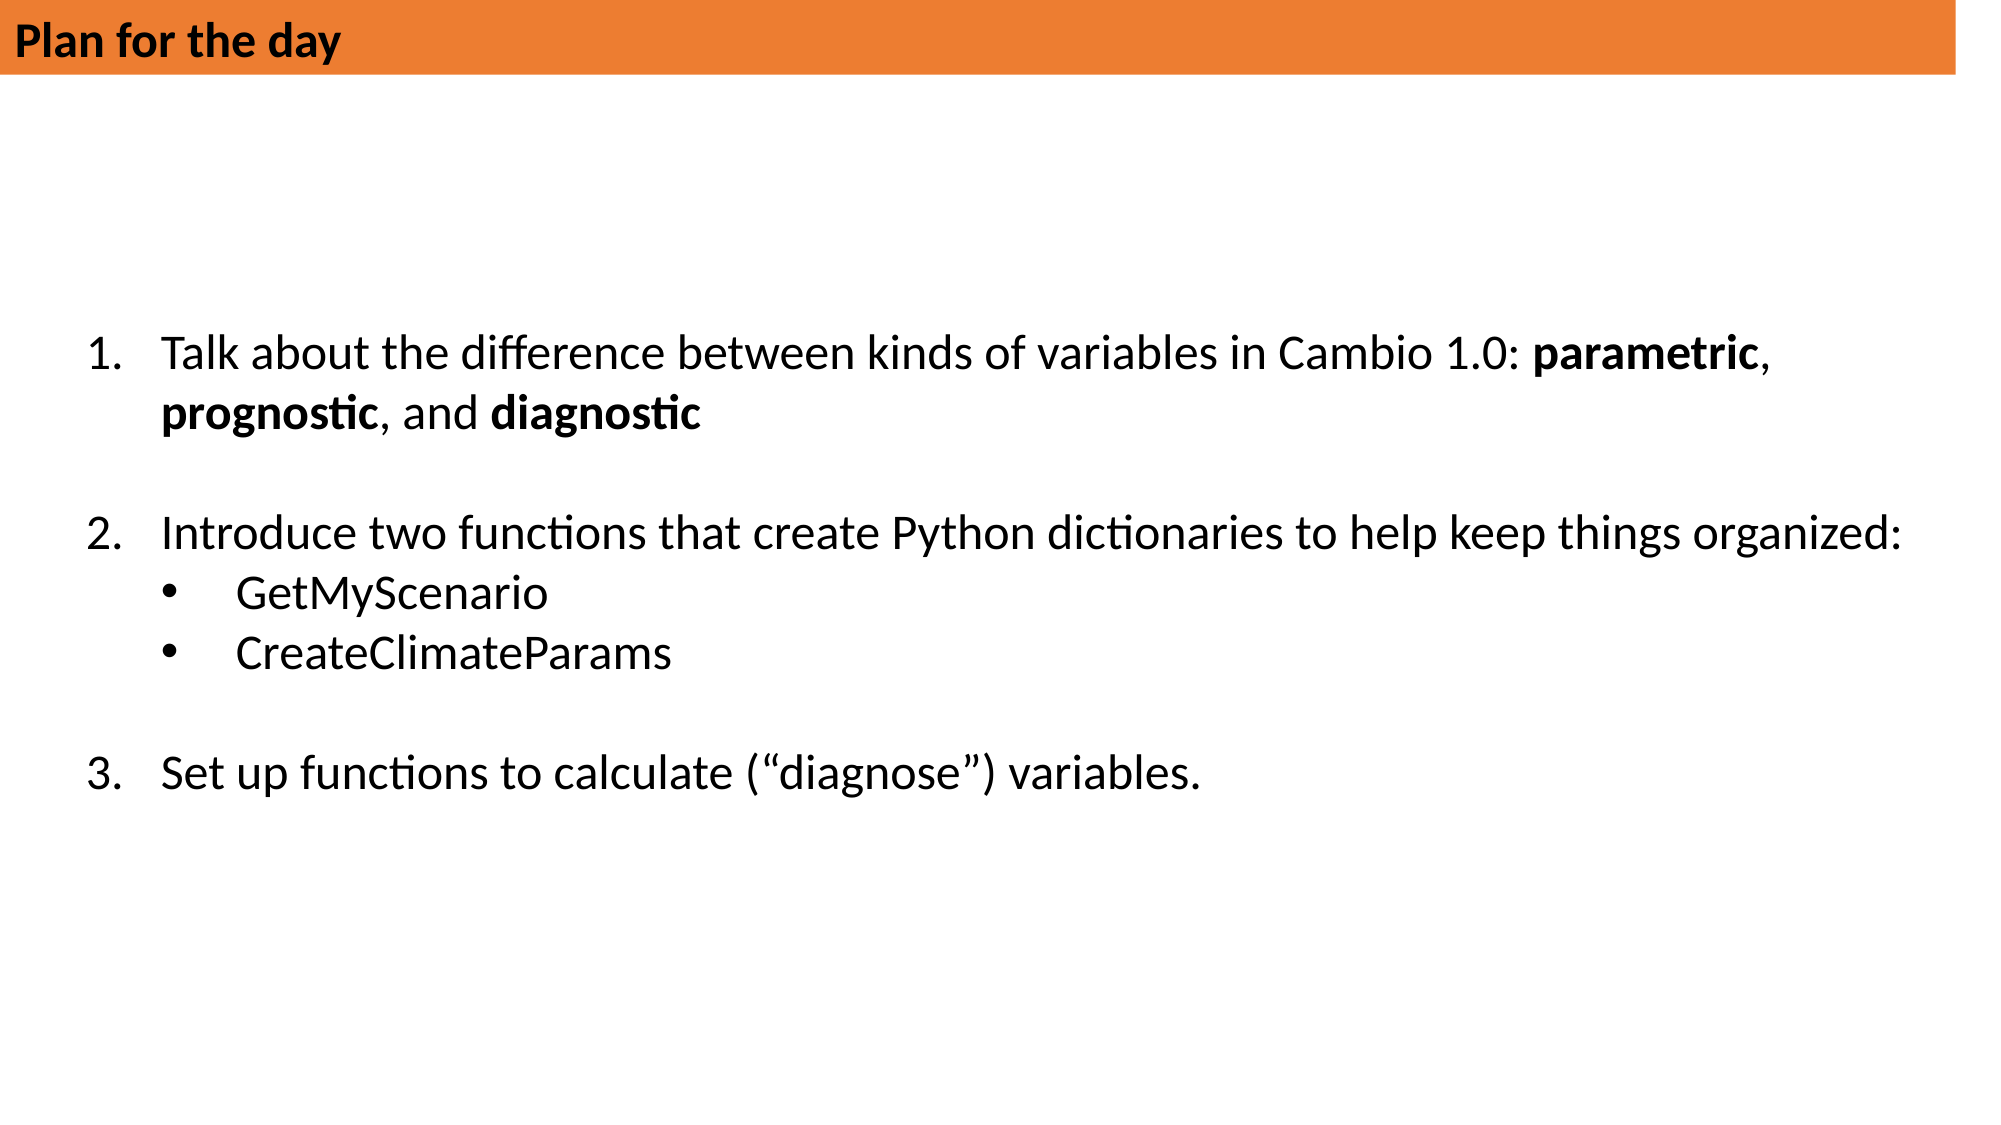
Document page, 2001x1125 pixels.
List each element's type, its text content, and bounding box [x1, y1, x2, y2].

text_box Talk about the difference between kinds of variables in Cambio 1.0: parametric, prognostic, and diagnostic Introduce two functions that create Python dictionaries to help keep things organized: GetMyScenario CreateClimateParams Set up functions to calculate (“diagnose”) variables. [70, 312, 1929, 808]
text_box Plan for the day [0, 0, 1956, 75]
